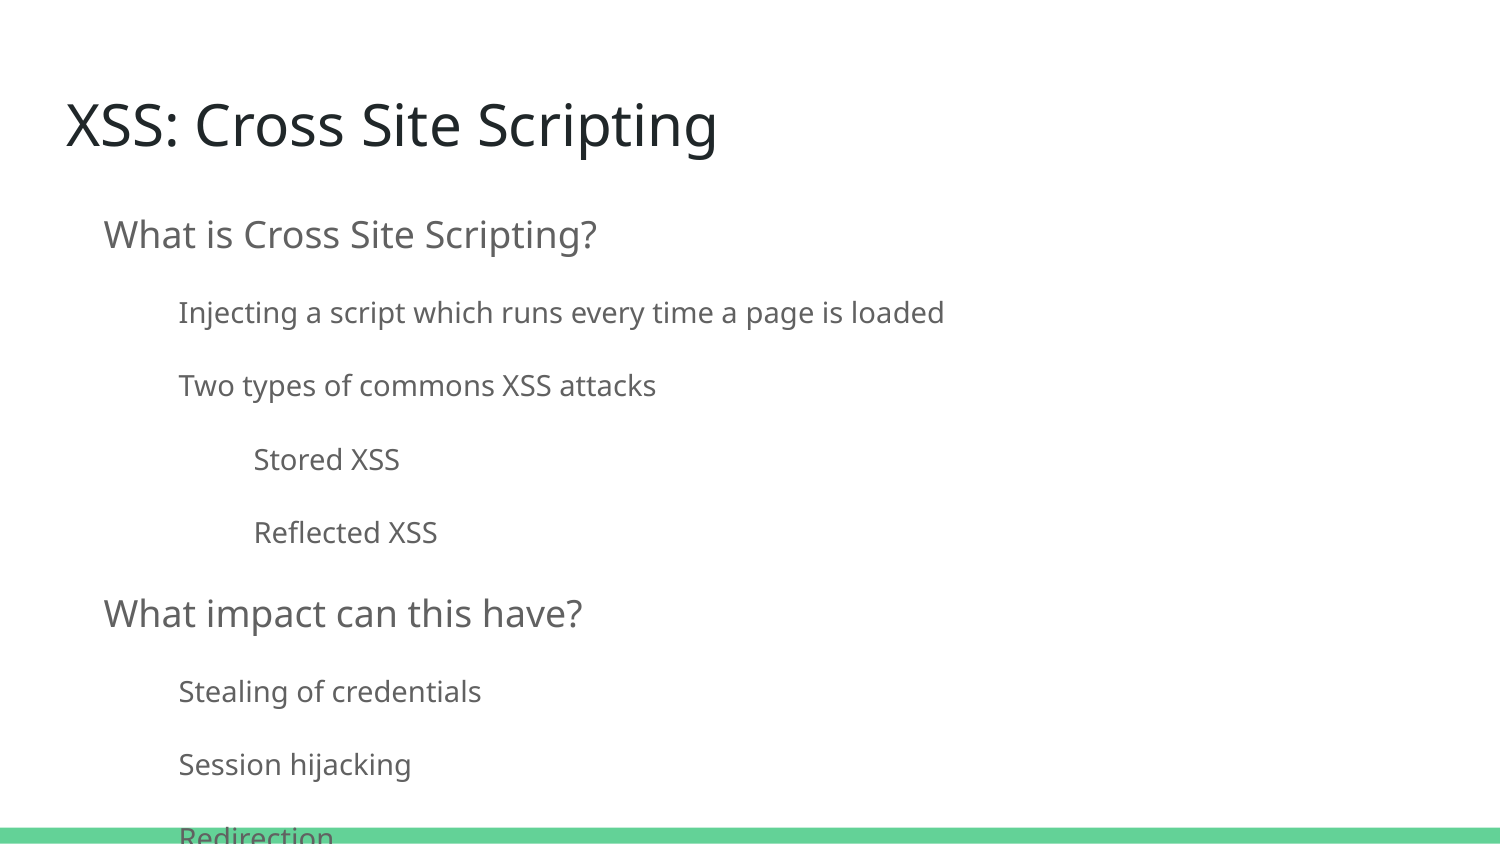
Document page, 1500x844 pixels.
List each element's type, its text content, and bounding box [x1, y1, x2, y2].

title XSS: Cross Site Scripting [51, 72, 1449, 167]
list What is Cross Site Scripting? Injecting a script which runs every time a page is loaded Two types of commons XSS attacks Stored XSS Reflected XSS What impact can this have? Stealing of credentials Session hijacking Redirection Trojan installation on target computer etc [51, 189, 1449, 750]
